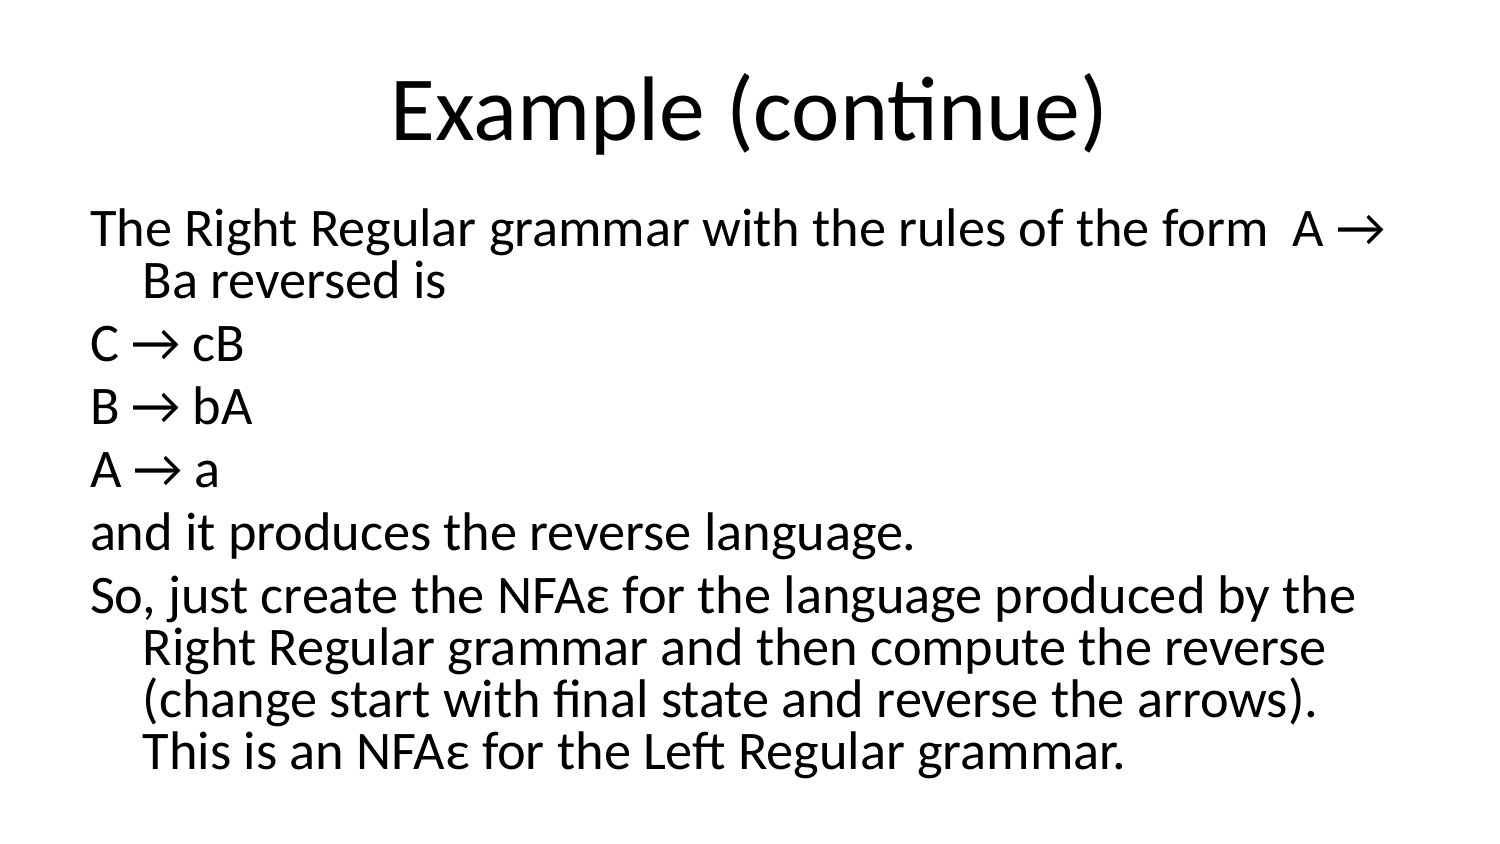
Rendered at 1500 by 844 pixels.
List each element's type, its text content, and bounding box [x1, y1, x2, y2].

title Example (continue) [75, 33, 1425, 175]
list The Right Regular grammar with the rules of the form A → Ba reversed is C → cB B → bA A → a and it produces the reverse language. So, just create the NFAε for the language produced by the Right Regular grammar and then compute the reverse (change start with final state and reverse the arrows). This is an NFAε for the Left Regular grammar. [75, 196, 1425, 791]
